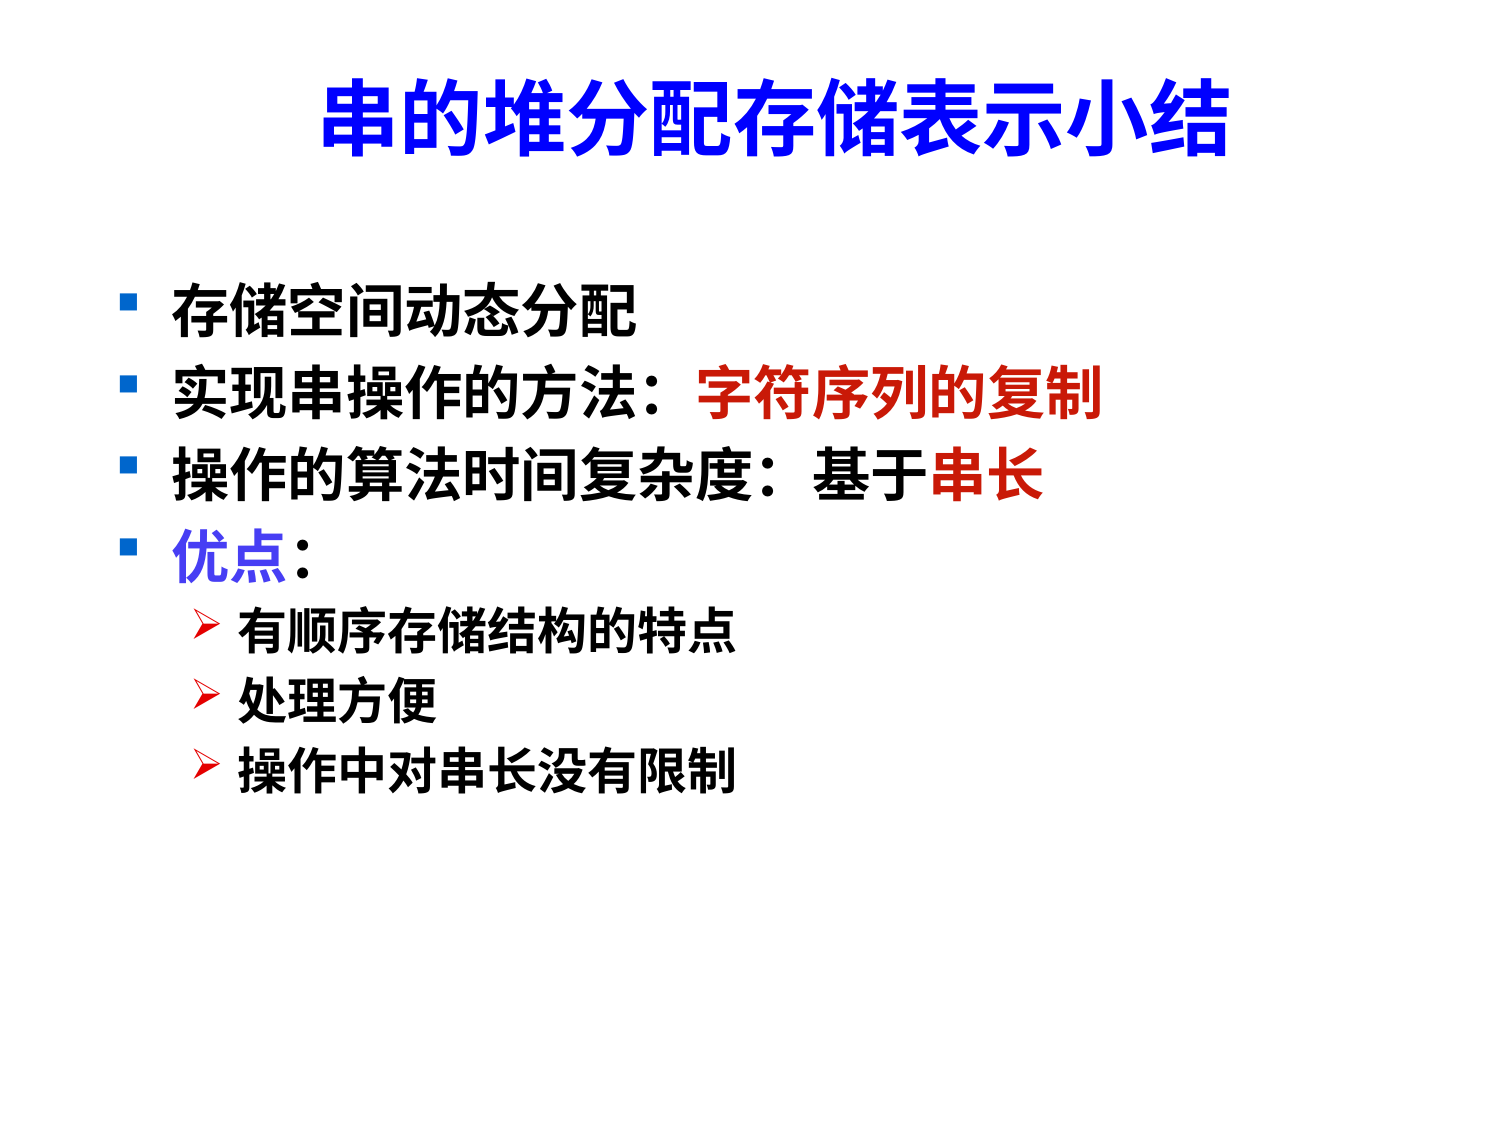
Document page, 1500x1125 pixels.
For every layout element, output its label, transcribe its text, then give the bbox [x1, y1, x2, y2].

title 串的堆分配存储表示小结 [135, 66, 1414, 166]
list 存储空间动态分配 实现串操作的方法：字符序列的复制 操作的算法时间复杂度：基于串长 优点： 有顺序存储结构的特点 处理方便 操作中对串长没有限制 [100, 267, 1438, 1006]
text_box [193, 362, 1469, 1038]
